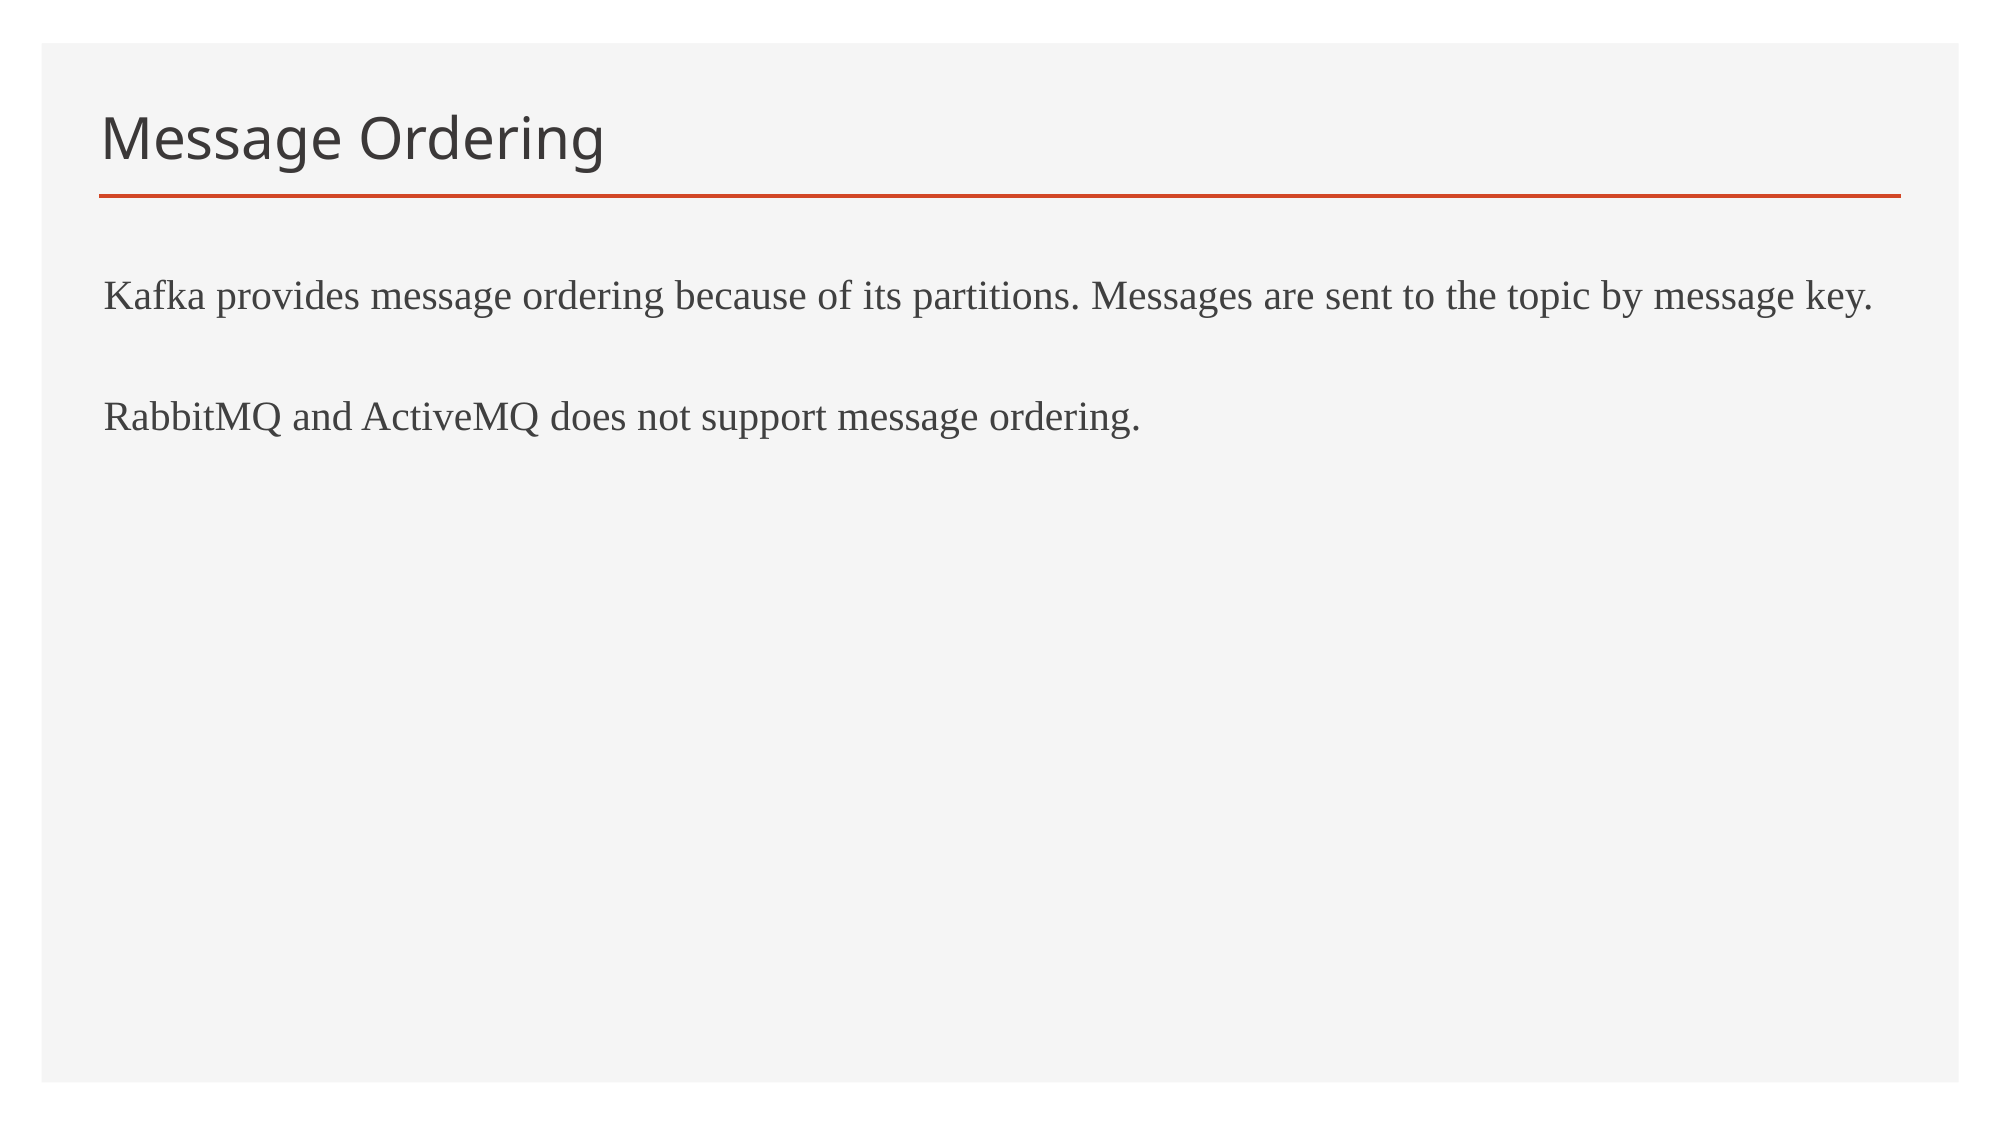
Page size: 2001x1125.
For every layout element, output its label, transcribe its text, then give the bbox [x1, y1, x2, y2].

list Kafka provides message ordering because of its partitions. Messages are sent to the topic by message key. RabbitMQ and ActiveMQ does not support message ordering. [88, 235, 1927, 888]
title Message Ordering [85, 73, 1214, 179]
